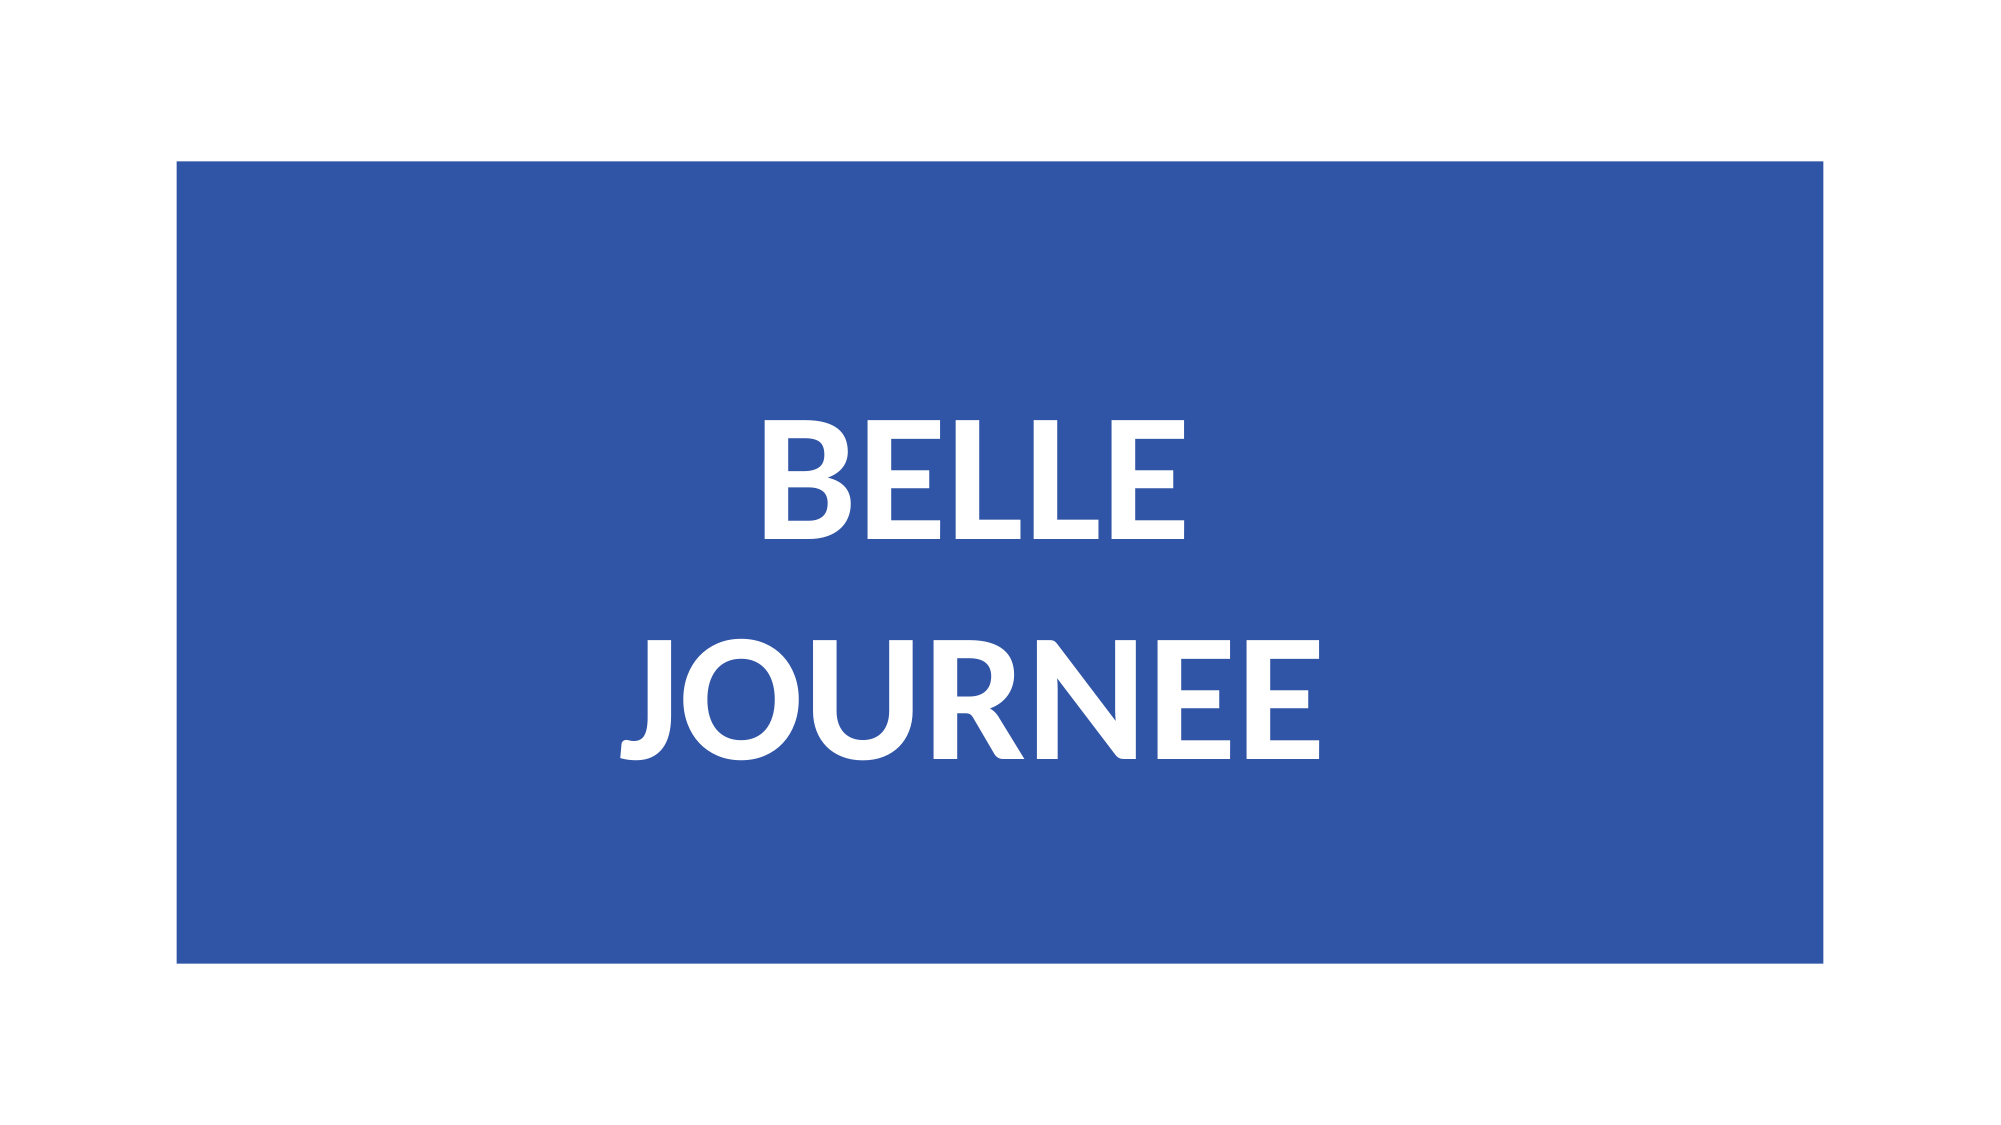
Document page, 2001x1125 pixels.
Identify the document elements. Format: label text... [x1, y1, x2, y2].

text_box BELLE JOURNEE [426, 349, 1520, 804]
text_box [176, 161, 1824, 964]
